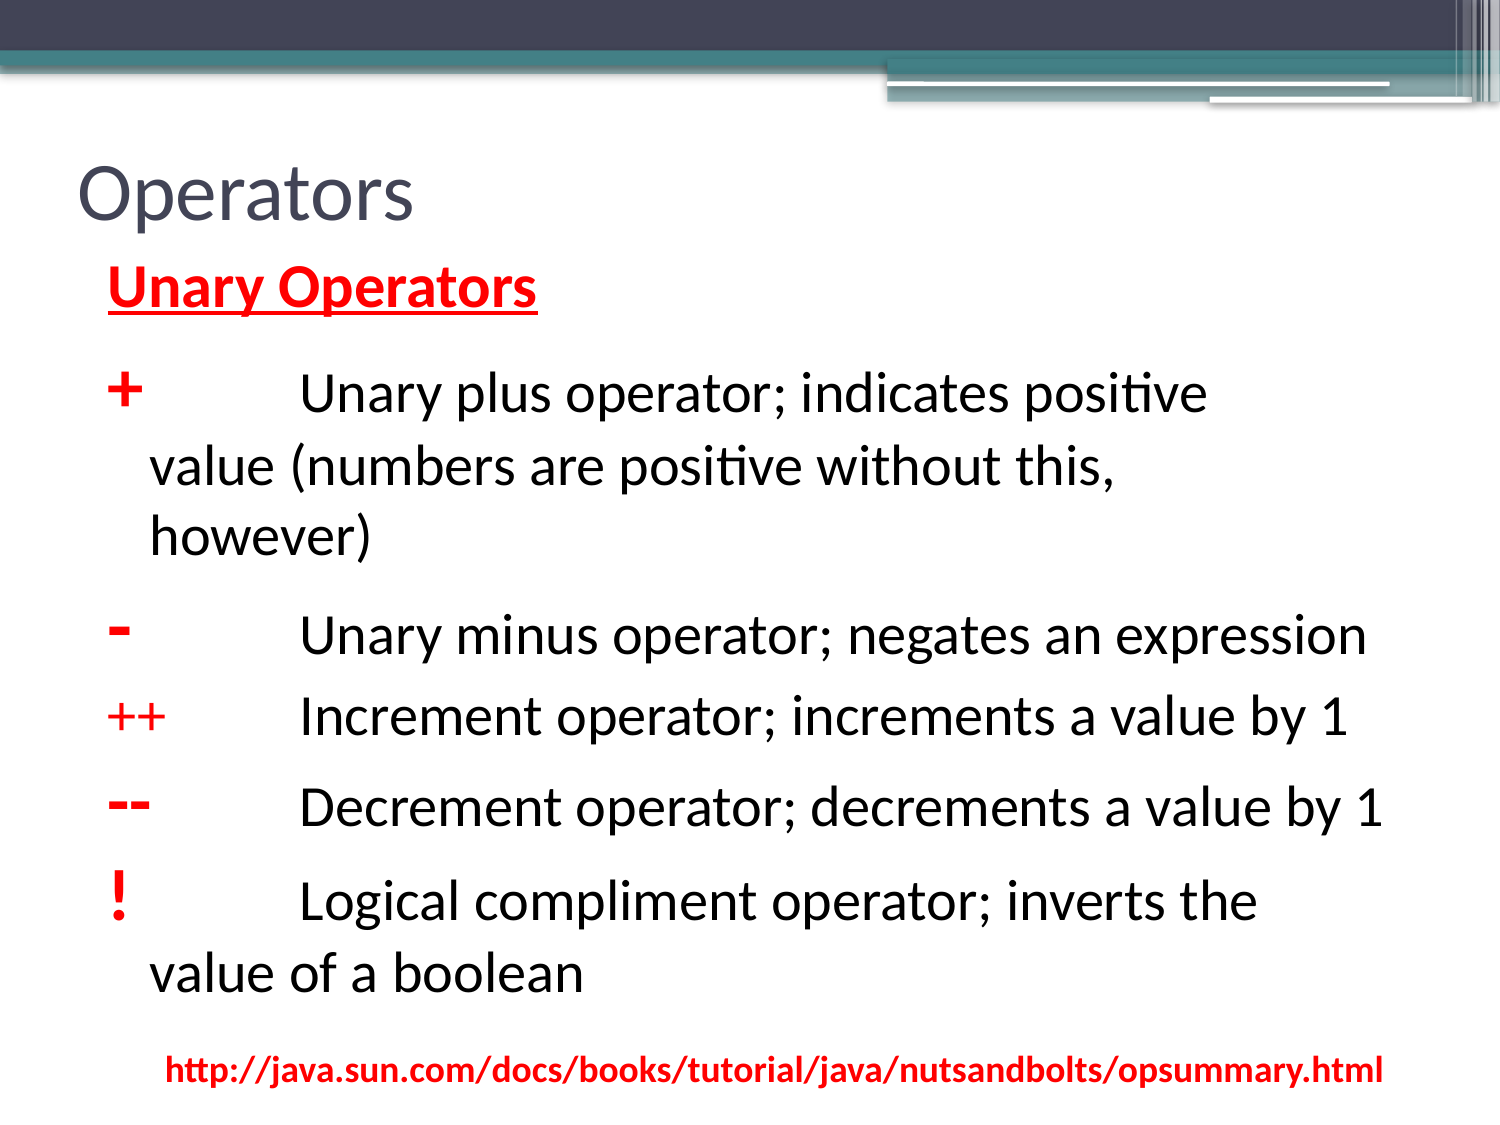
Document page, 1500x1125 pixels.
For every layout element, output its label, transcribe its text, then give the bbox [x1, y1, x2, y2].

text_box http://java.sun.com/docs/books/tutorial/java/nutsandbolts/opsummary.html [87, 1037, 1463, 1098]
title Operators [62, 99, 1413, 275]
list Unary Operators + Unary plus operator; indicates positive value (numbers are positive without this, however) - Unary minus operator; negates an expression ++ Increment operator; increments a value by 1 -- Decrement operator; decrements a value by 1 ! Logical compliment operator; inverts the value of a boolean [75, 237, 1425, 1075]
